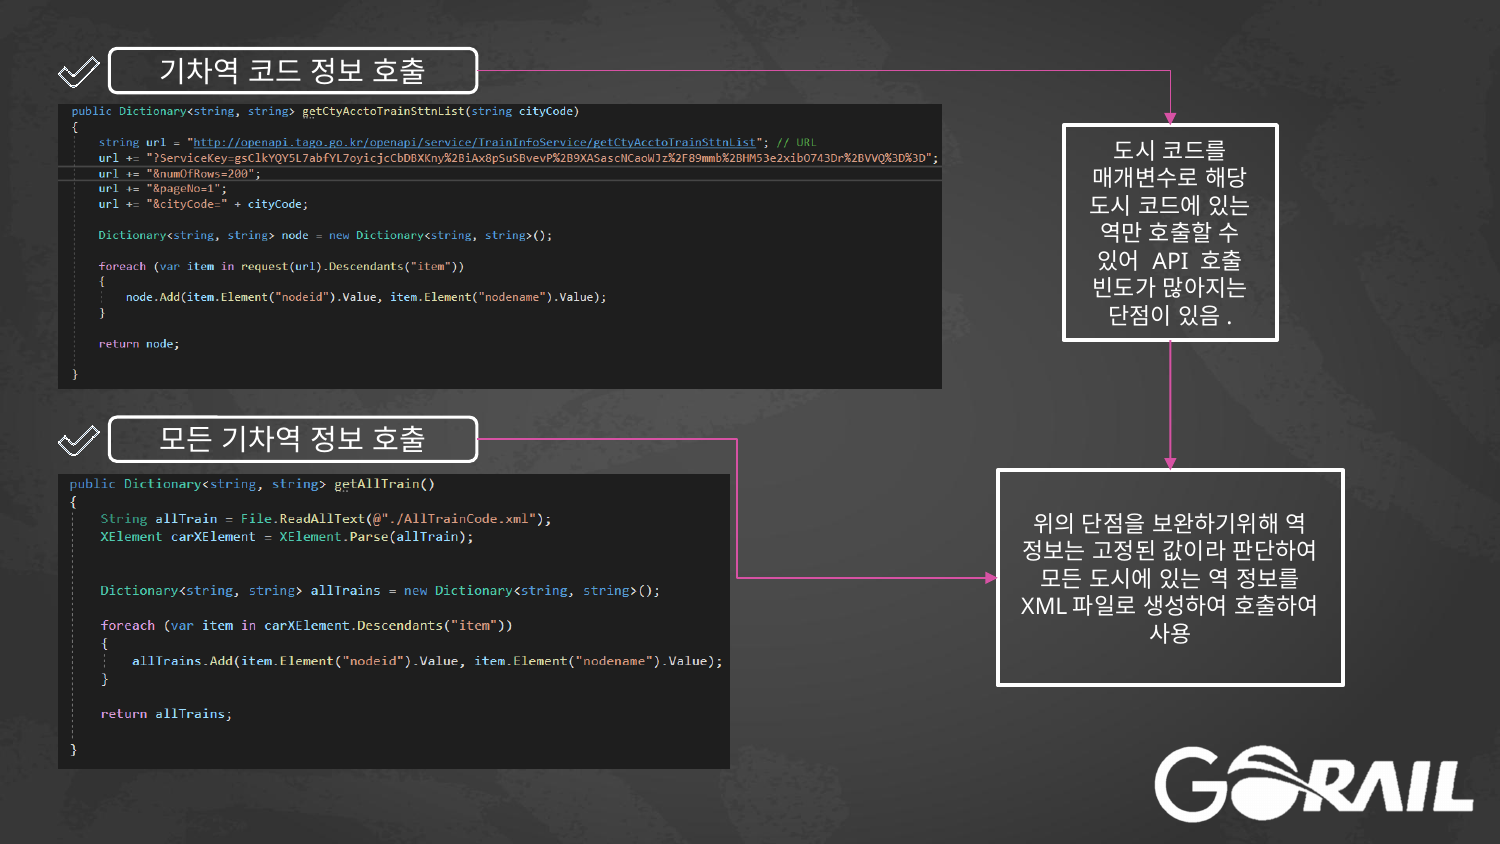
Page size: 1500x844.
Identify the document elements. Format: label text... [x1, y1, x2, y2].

text_box 모든 기차역 정보 호출 [107, 414, 479, 464]
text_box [57, 425, 100, 457]
text_box 위의 단점을 보완하기위해 역 정보는 고정된 값이라 판단하여 모든 도시에 있는 역 정보를 XML파일로 생성하여 호출하여 사용 [996, 468, 1345, 687]
picture [0, 0, 1500, 844]
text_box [476, 438, 998, 579]
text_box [57, 56, 100, 88]
text_box 기차역 코드 정보 호출 [107, 46, 479, 95]
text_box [476, 70, 1171, 126]
text_box 도시 코드를 매개변수로 해당 도시 코드에 있는 역만 호출할 수 있어 API 호출 빈도가 많아지는 단점이 있음. [1062, 123, 1279, 342]
